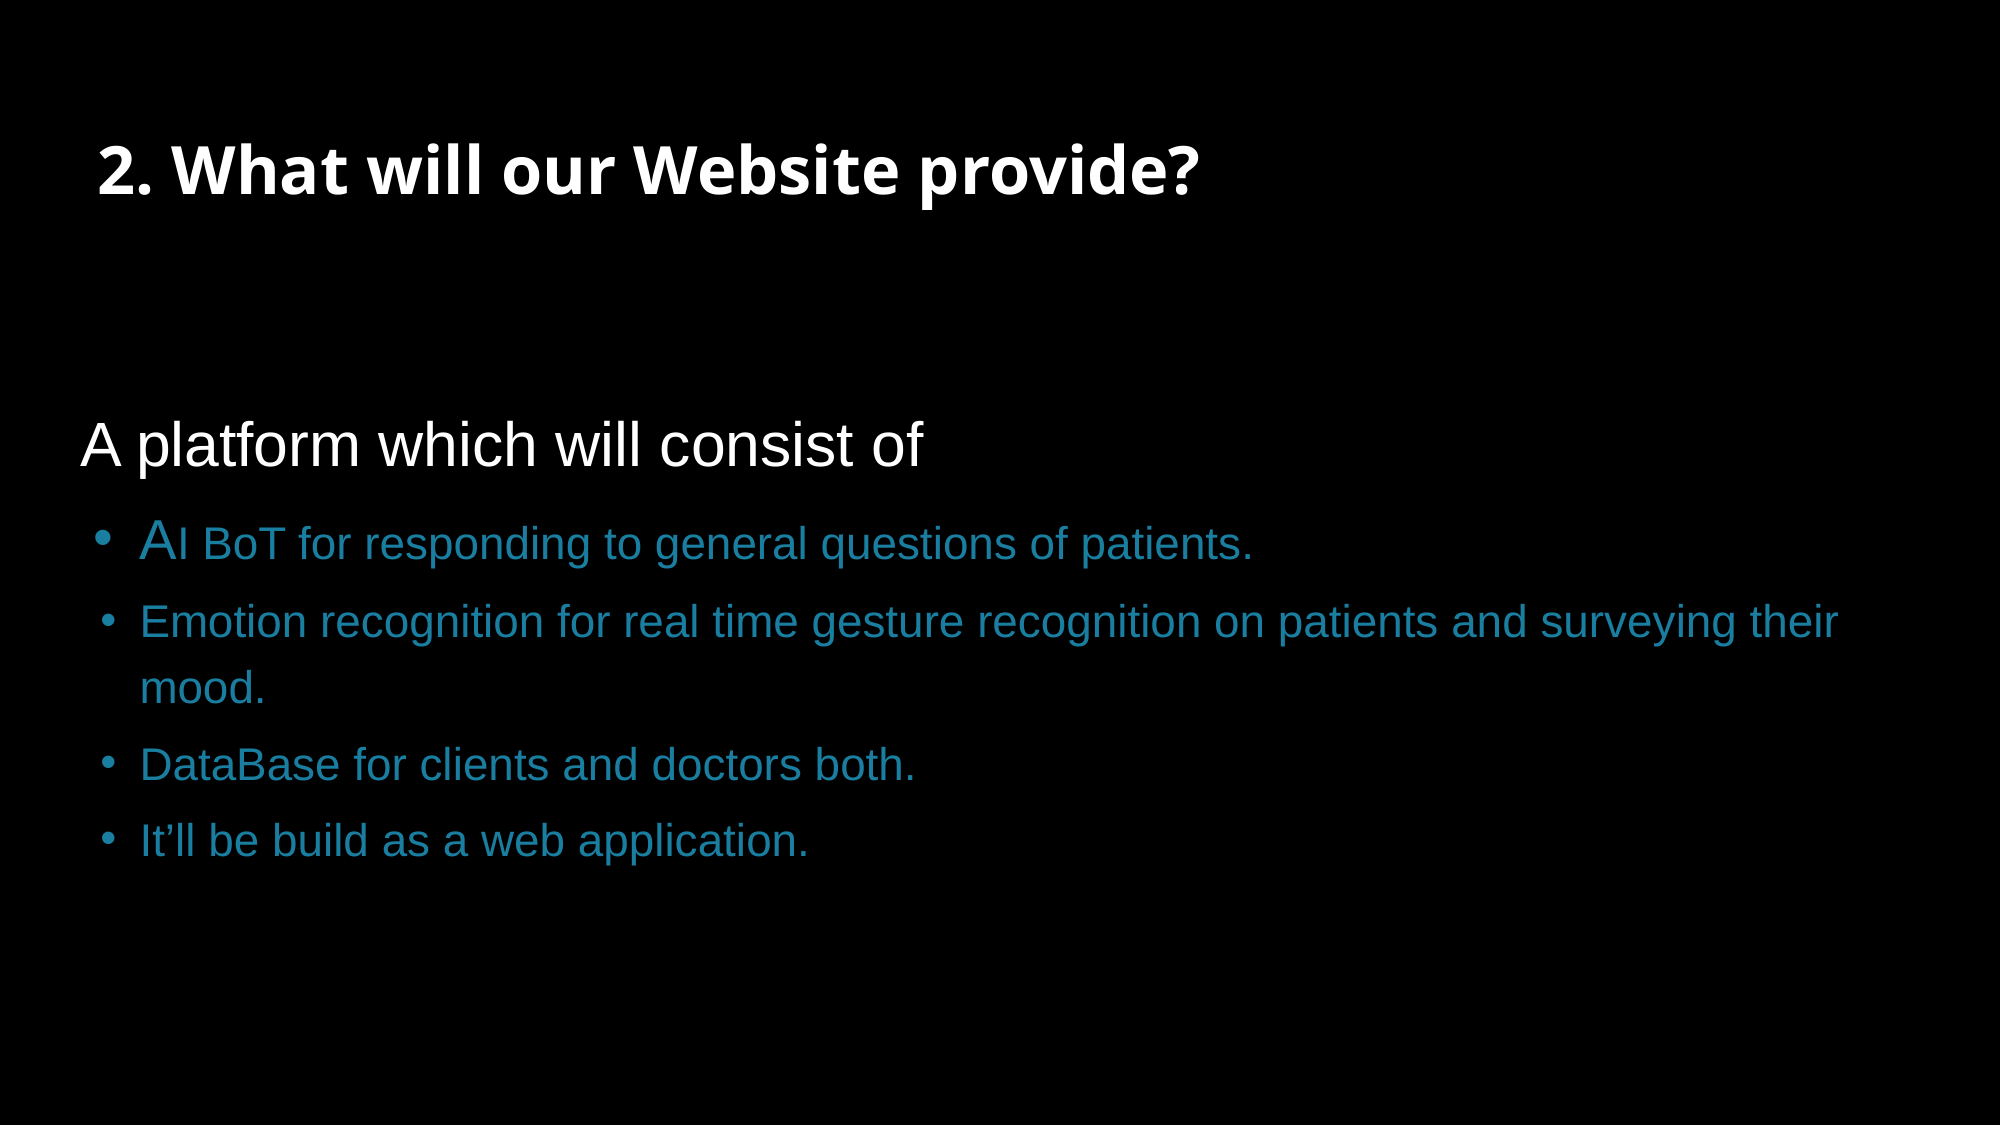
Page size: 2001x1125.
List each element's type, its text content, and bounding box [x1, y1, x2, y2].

text_box A platform which will consist of AI BoT for responding to general questions of patients. Emotion recognition for real time gesture recognition on patients and surveying their mood. DataBase for clients and doctors both. It’ll be build as a web application. [65, 336, 1891, 951]
text_box 2. What will our Website provide? [82, 121, 1874, 224]
